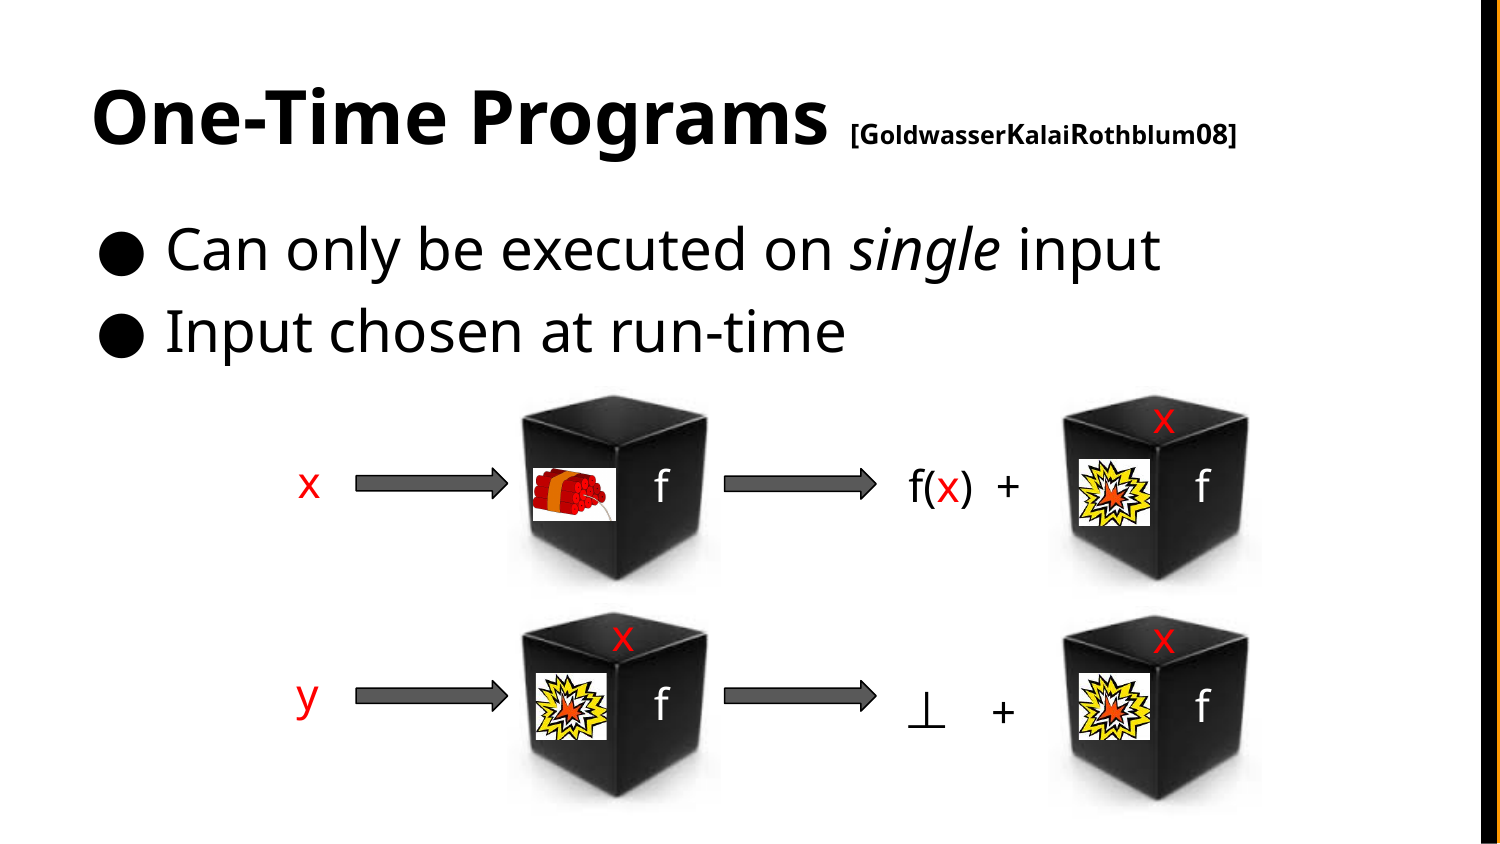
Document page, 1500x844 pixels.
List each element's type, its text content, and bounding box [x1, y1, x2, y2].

picture [1048, 605, 1262, 819]
text_box [726, 468, 877, 500]
text_box f(x) + [893, 451, 1037, 519]
picture [507, 603, 721, 817]
title One-Time Programs [GoldwasserKalaiRothblum08] [75, 33, 1425, 175]
picture [507, 386, 721, 600]
text_box [356, 468, 502, 499]
text_box x [282, 447, 336, 515]
list Can only be executed on single input Input chosen at run-time [75, 196, 1425, 808]
picture [1048, 386, 1262, 600]
text_box ⟂ + [892, 658, 1043, 749]
text_box [726, 680, 877, 712]
text_box [356, 680, 502, 712]
text_box y [281, 659, 334, 727]
